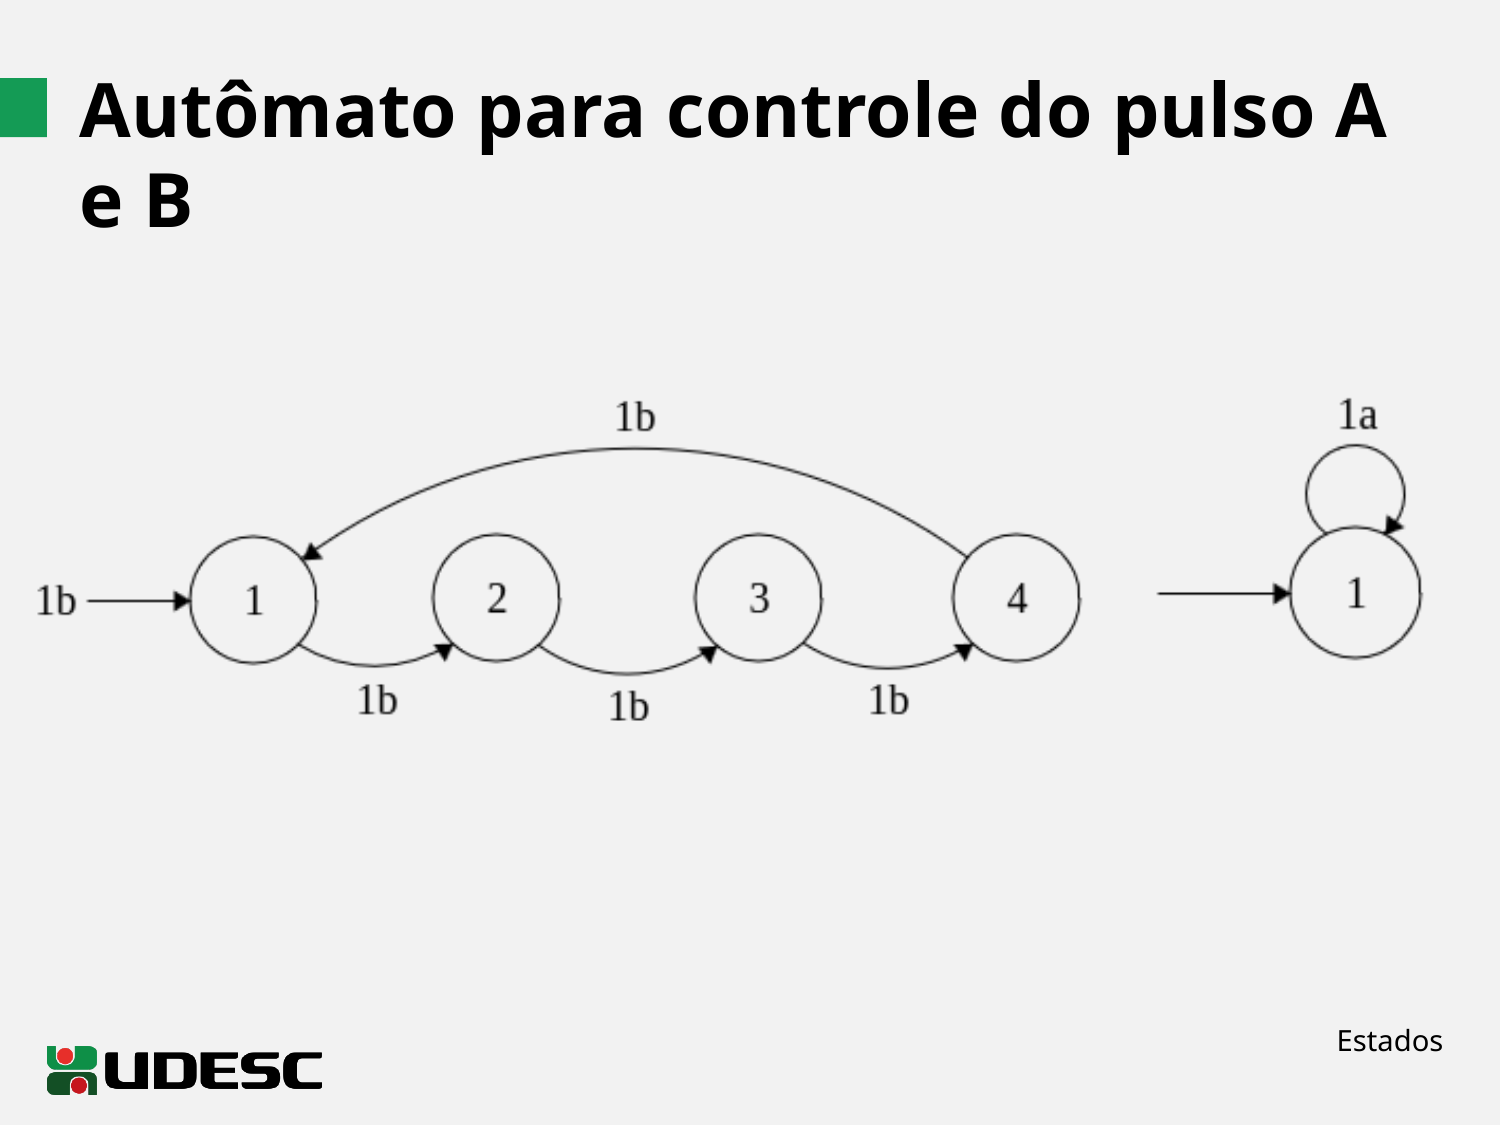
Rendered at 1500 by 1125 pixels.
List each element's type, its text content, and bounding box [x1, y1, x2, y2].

text_box [0, 987, 1500, 1125]
text_box [0, 78, 47, 138]
picture [46, 1046, 322, 1095]
picture [0, 320, 1466, 805]
text_box Autômato para controle do pulso A e B [64, 54, 1420, 250]
text_box Estados [430, 1014, 1459, 1065]
